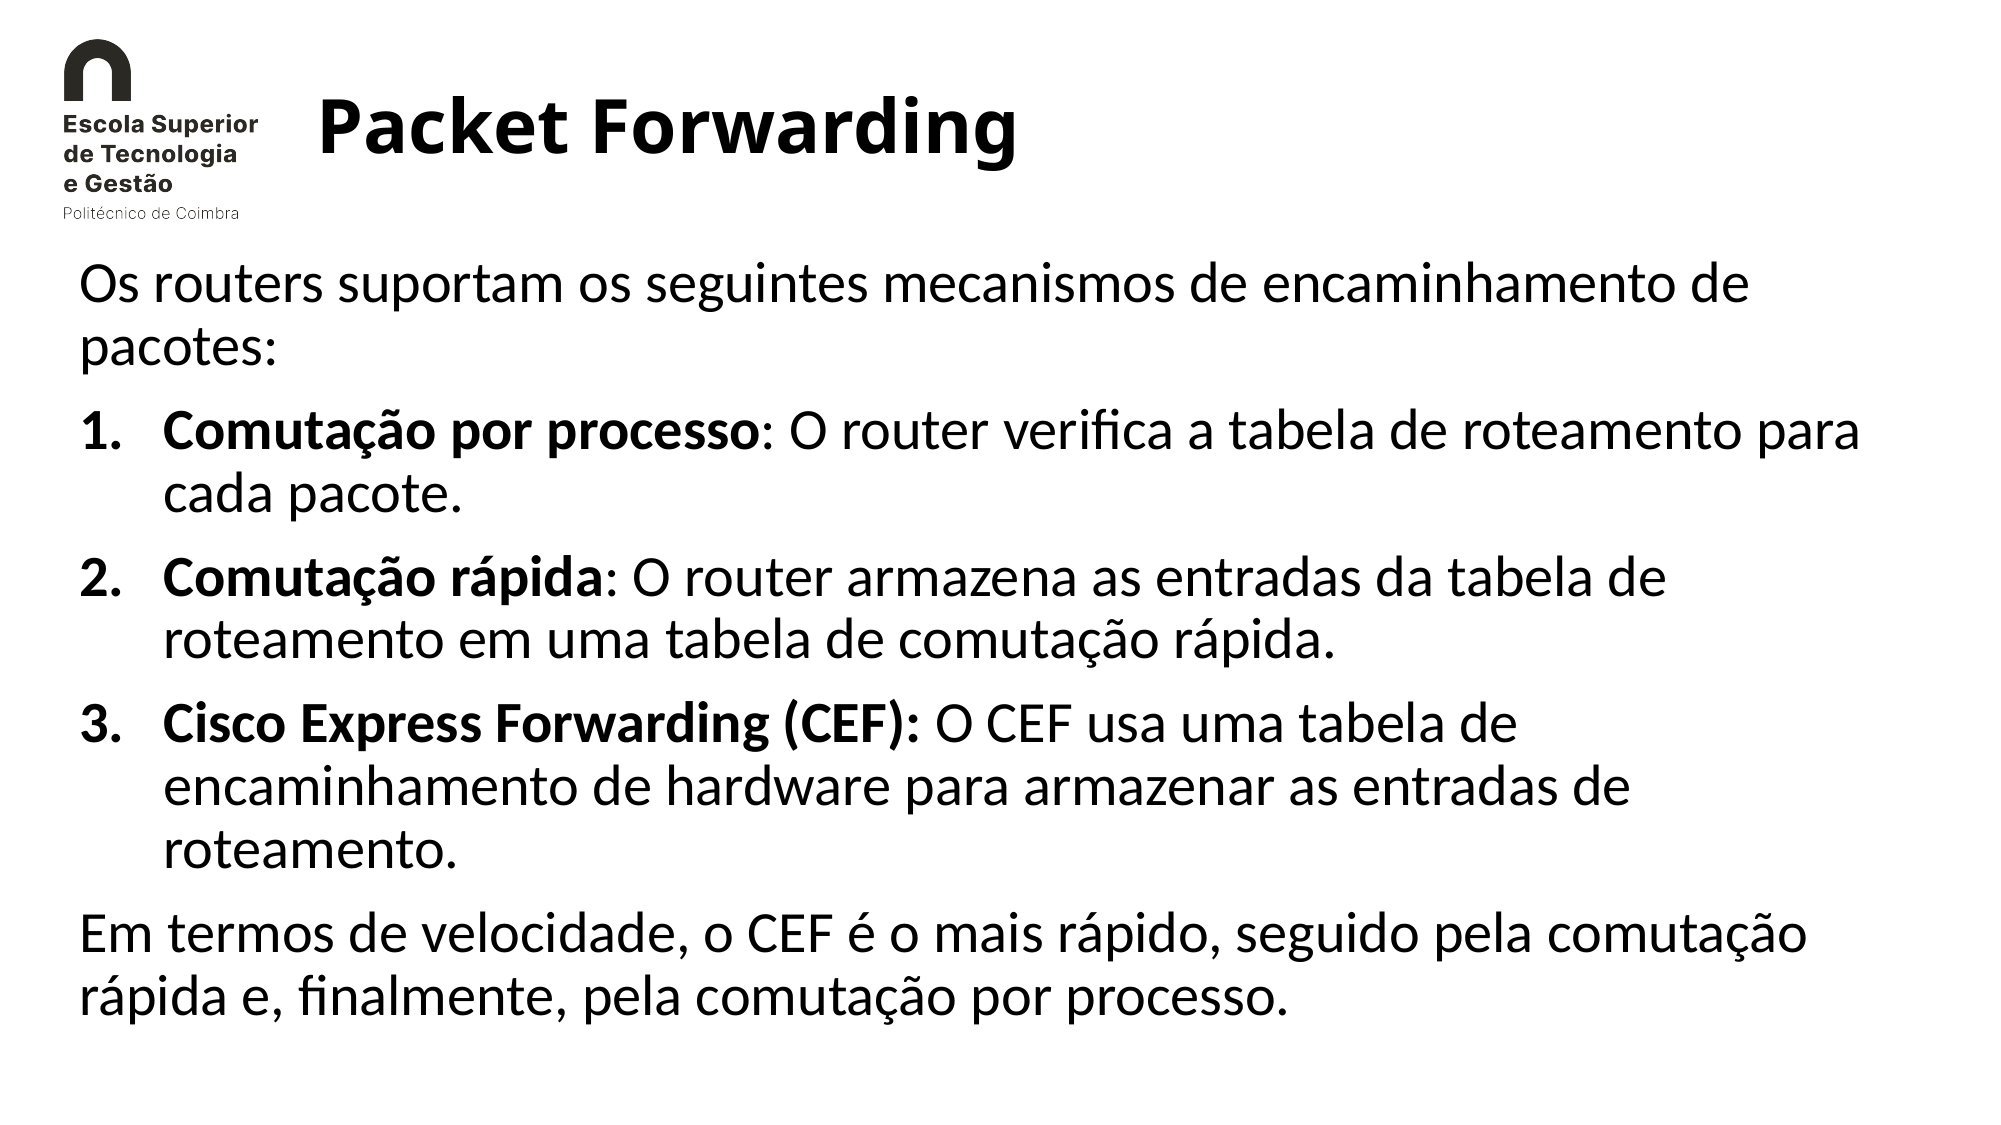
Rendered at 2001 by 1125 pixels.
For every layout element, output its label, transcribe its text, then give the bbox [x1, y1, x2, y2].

list Os routers suportam os seguintes mecanismos de encaminhamento de pacotes: Comutação por processo: O router verifica a tabela de roteamento para cada pacote. Comutação rápida: O router armazena as entradas da tabela de roteamento em uma tabela de comutação rápida. Cisco Express Forwarding (CEF): O CEF usa uma tabela de encaminhamento de hardware para armazenar as entradas de roteamento. Em termos de velocidade, o CEF é o mais rápido, seguido pela comutação rápida e, finalmente, pela comutação por processo. [64, 244, 1940, 1115]
title Packet Forwarding [301, 39, 1940, 219]
picture [64, 39, 258, 219]
